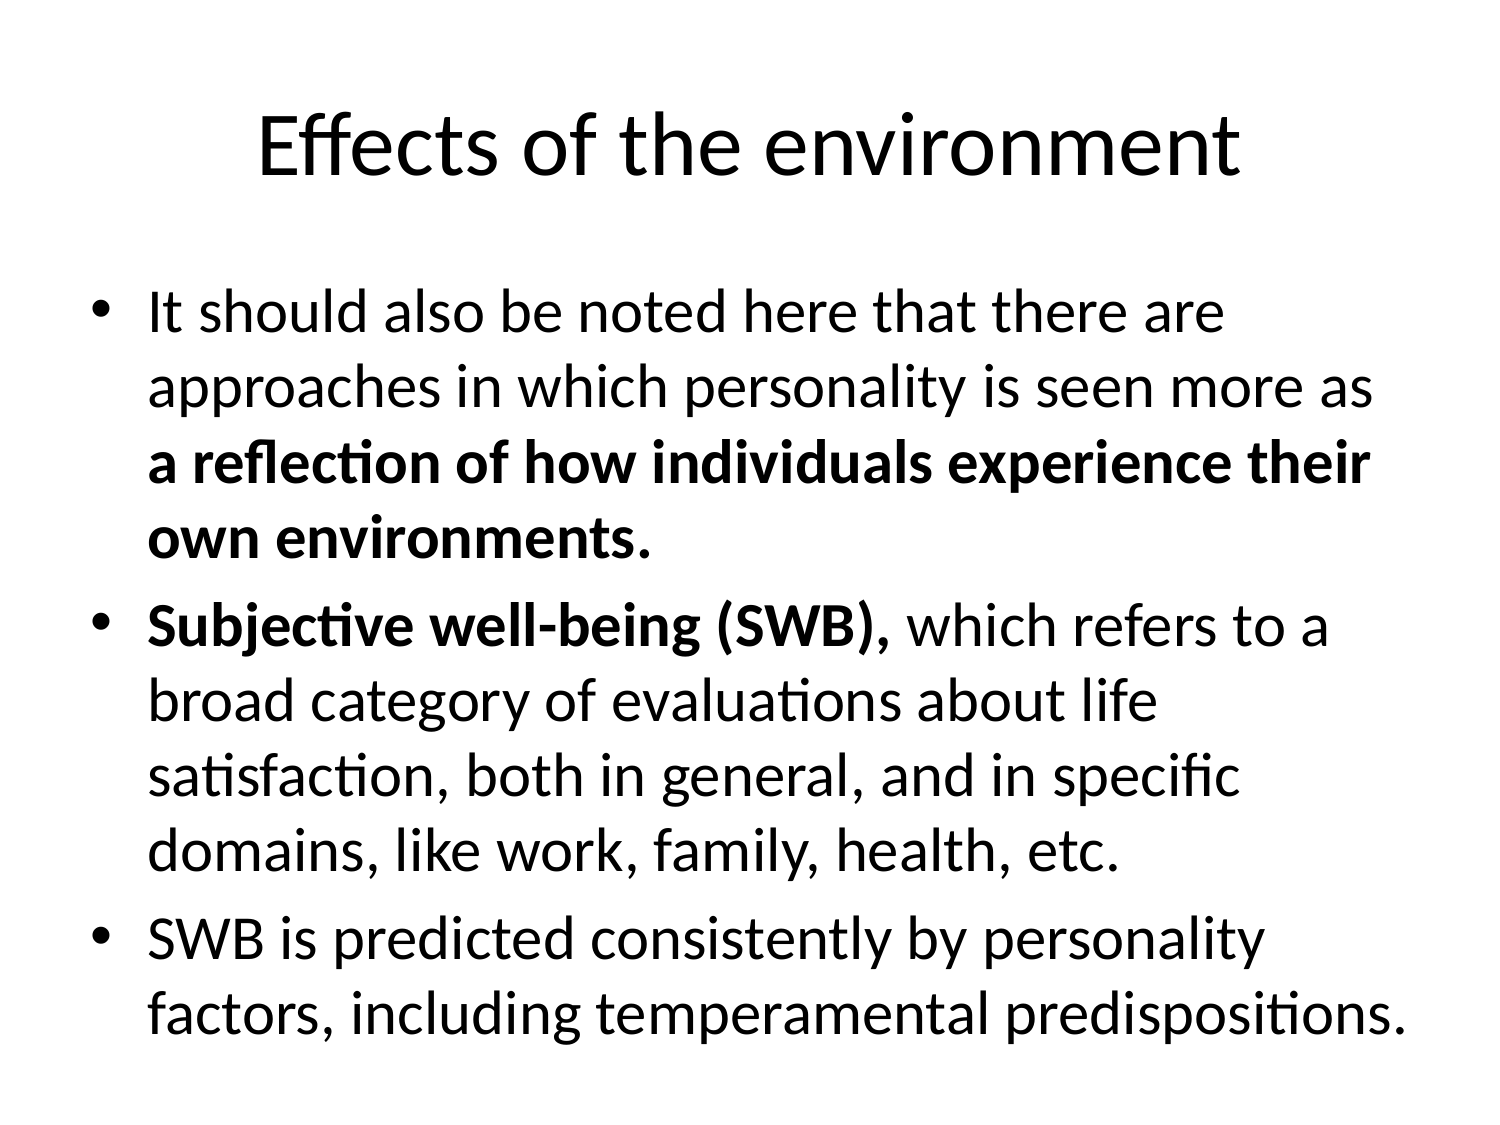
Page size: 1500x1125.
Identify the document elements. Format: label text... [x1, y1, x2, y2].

title Effects of the environment [75, 45, 1425, 233]
list It should also be noted here that there are approaches in which personality is seen more as a reflection of how individuals experience their own environments. Subjective well-being (SWB), which refers to a broad category of evaluations about life satisfaction, both in general, and in specific domains, like work, family, health, etc. SWB is predicted consistently by personality factors, including temperamental predispositions. [75, 262, 1425, 1088]
